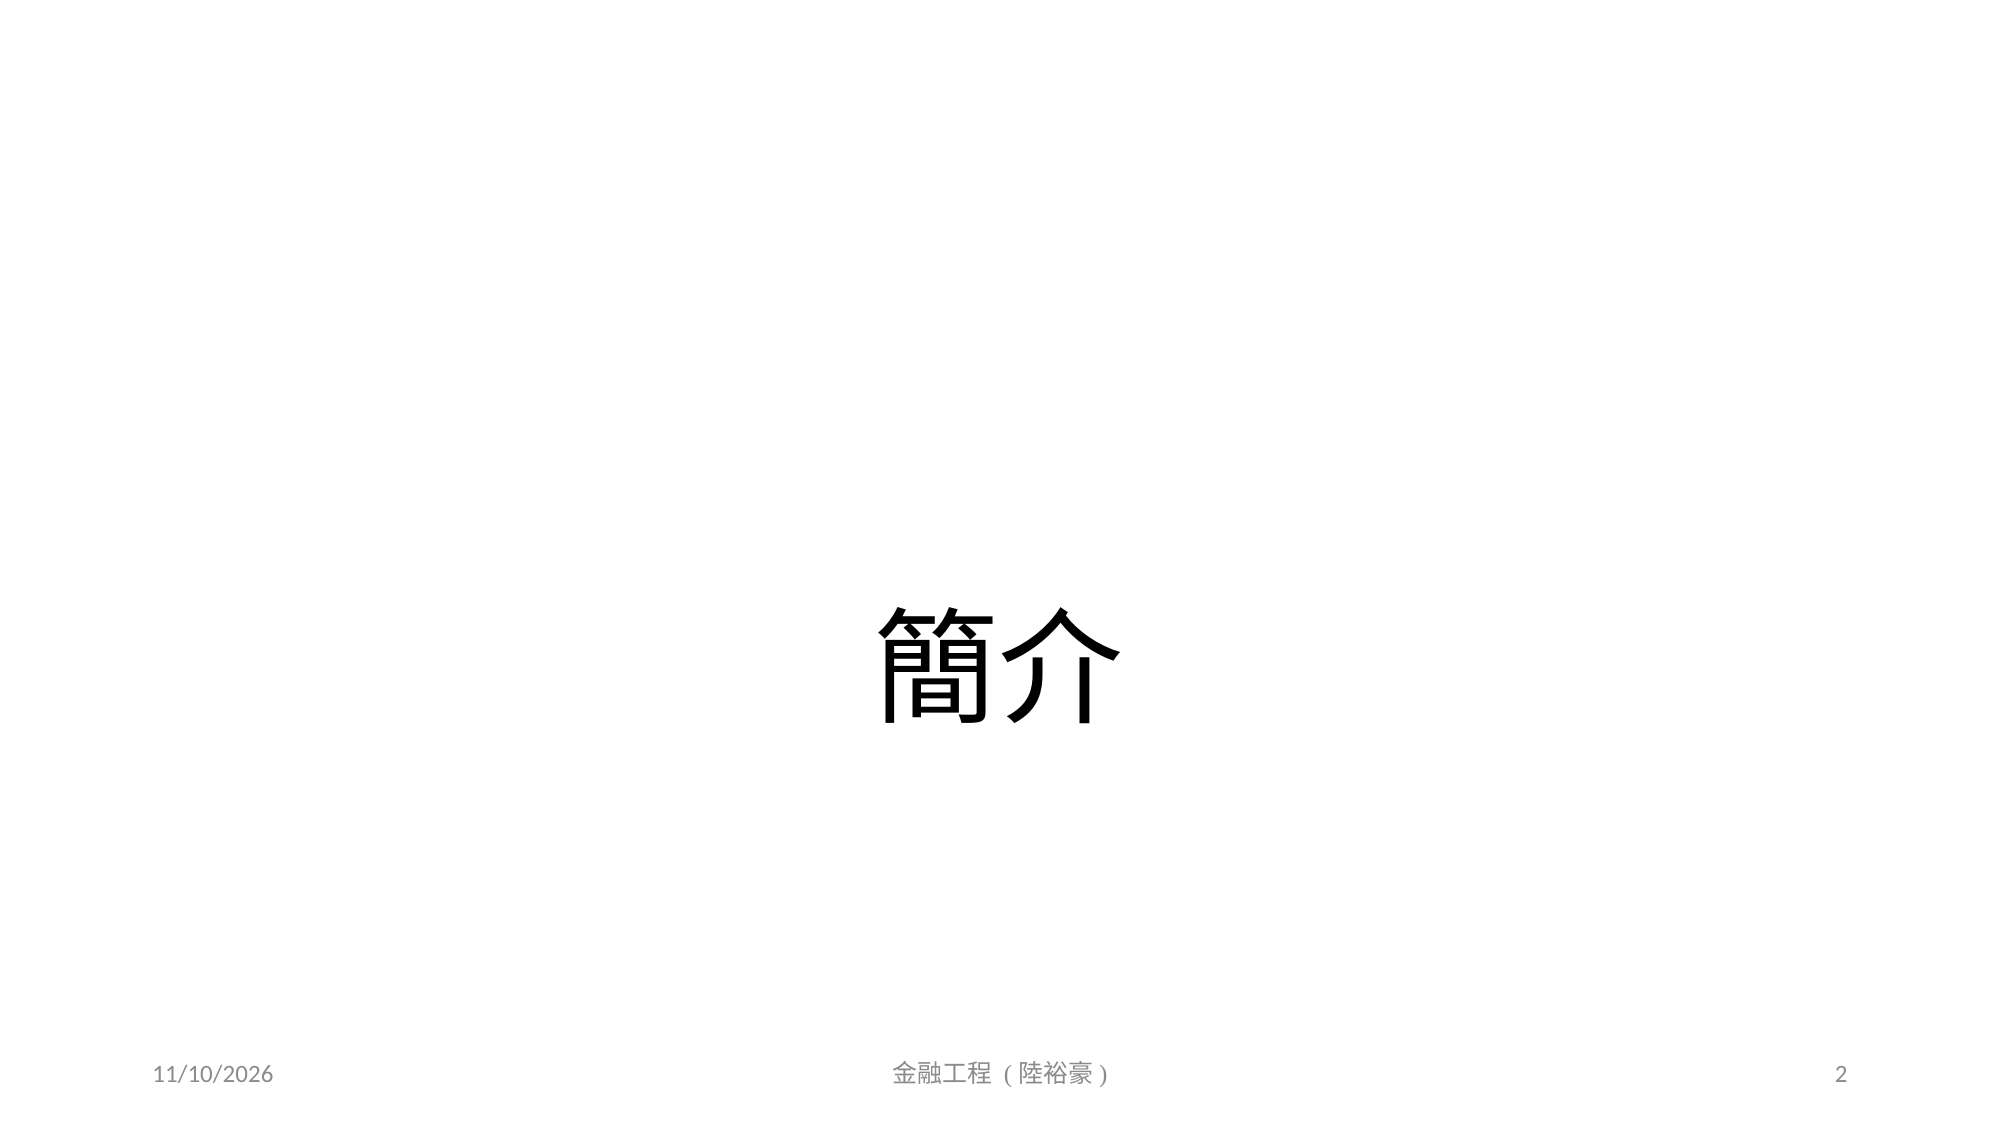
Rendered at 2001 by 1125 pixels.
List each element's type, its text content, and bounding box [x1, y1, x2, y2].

slide_number 2 [1412, 1042, 1863, 1103]
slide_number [137, 1042, 588, 1103]
footer 金融工程 (陸裕豪) [662, 1042, 1338, 1103]
title 簡介 [136, 280, 1862, 749]
